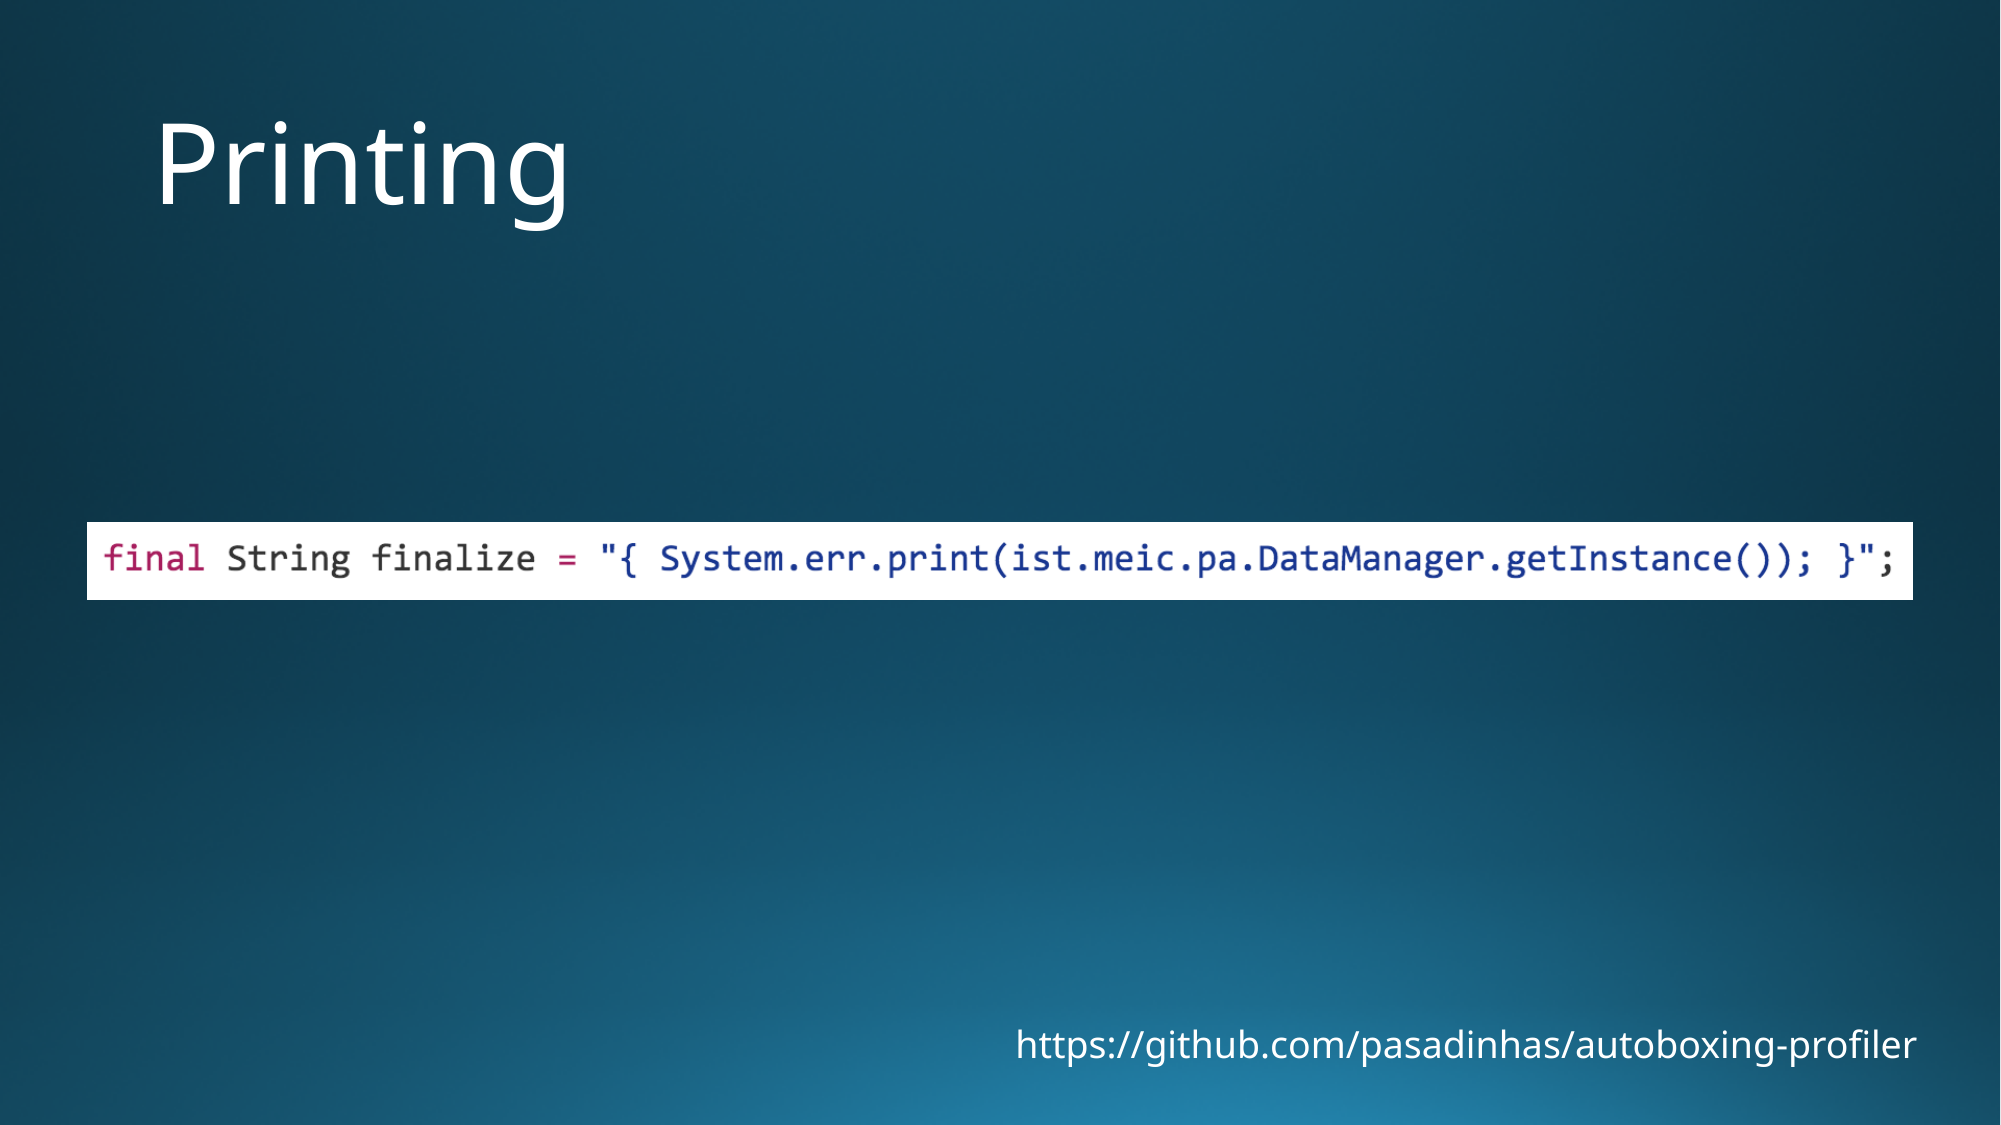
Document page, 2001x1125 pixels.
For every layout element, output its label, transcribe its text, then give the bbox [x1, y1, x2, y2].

text_box https://github.com/pasadinhas/autoboxing-profiler [1000, 1013, 1933, 1073]
picture [0, 0, 2001, 1125]
title Printing [137, 59, 1863, 278]
